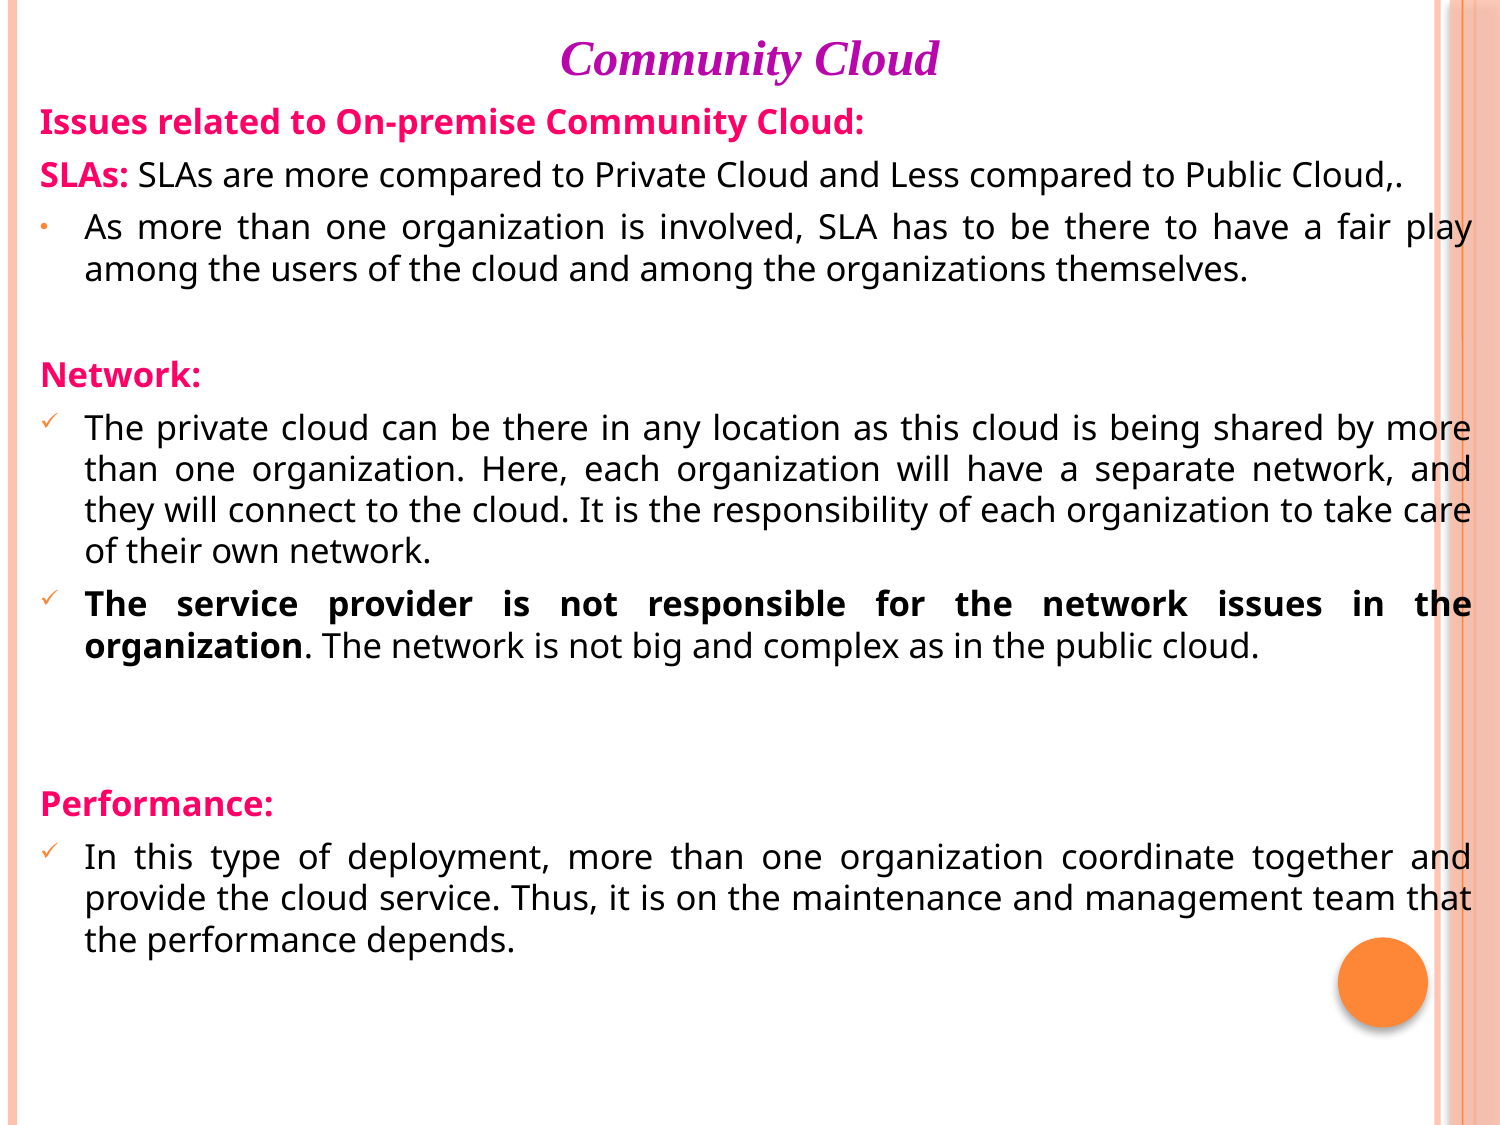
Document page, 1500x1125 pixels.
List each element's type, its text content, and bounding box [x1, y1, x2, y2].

title Community Cloud [137, 12, 1363, 92]
list Issues related to On-premise Community Cloud: SLAs: SLAs are more compared to Private Cloud and Less compared to Public Cloud,. As more than one organization is involved, SLA has to be there to have a fair play among the users of the cloud and among the organizations themselves. Network: The private cloud can be there in any location as this cloud is being shared by more than one organization. Here, each organization will have a separate network, and they will connect to the cloud. It is the responsibility of each organization to take care of their own network. The service provider is not responsible for the network issues in the organization. The network is not big and complex as in the public cloud. Performance: In this type of deployment, more than one organization coordinate together and provide the cloud service. Thus, it is on the maintenance and management team that the performance depends. [24, 92, 1488, 1125]
